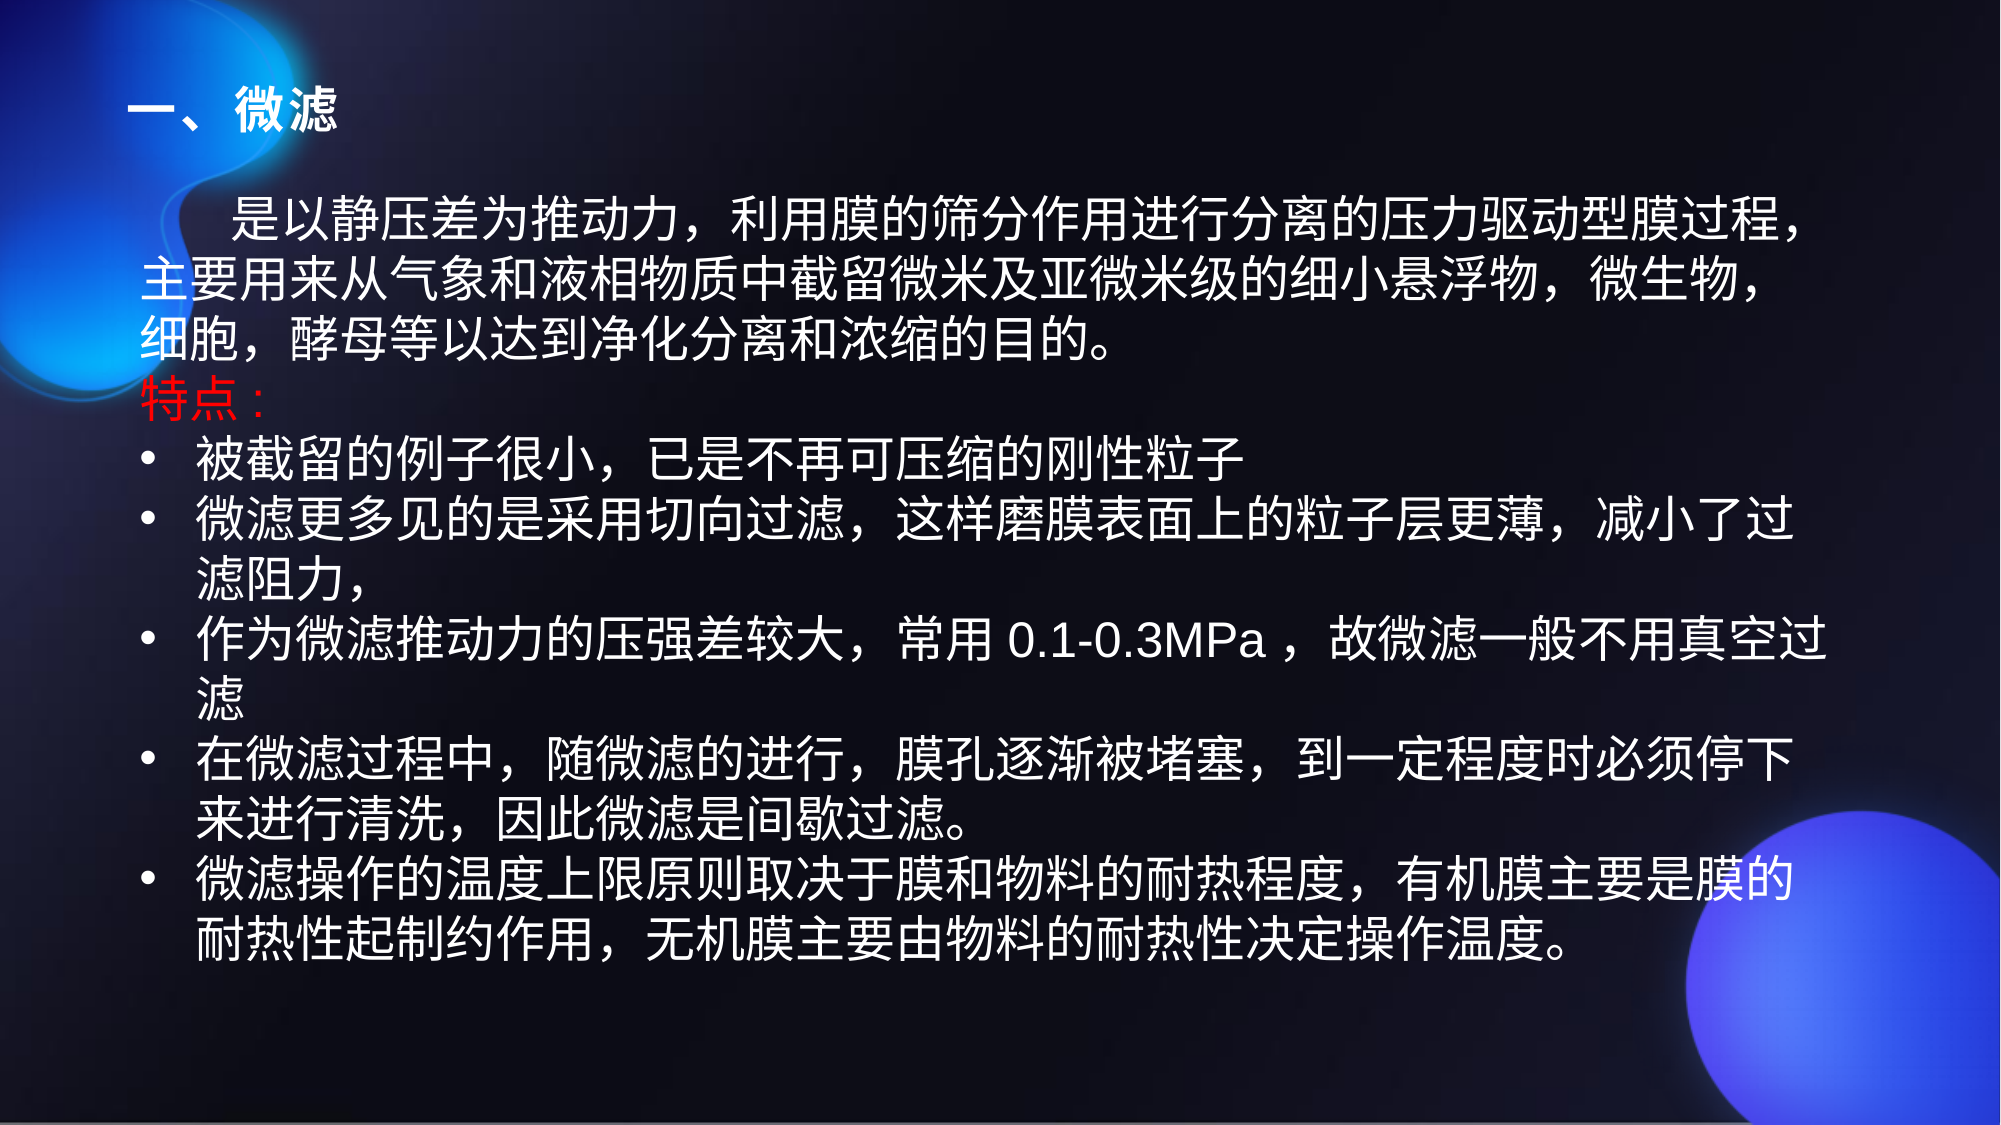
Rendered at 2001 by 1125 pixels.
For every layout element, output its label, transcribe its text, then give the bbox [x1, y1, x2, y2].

picture [0, 0, 2001, 1125]
text_box 是以静压差为推动力，利用膜的筛分作用进行分离的压力驱动型膜过程，主要用来从气象和液相物质中截留微米及亚微米级的细小悬浮物，微生物，细胞，酵母等以达到净化分离和浓缩的目的。 特点: 被截留的例子很小，已是不再可压缩的刚性粒子 微滤更多见的是采用切向过滤，这样磨膜表面上的粒子层更薄，减小了过滤阻力， 作为微滤推动力的压强差较大，常用0.1-0.3MPa，故微滤一般不用真空过滤 在微滤过程中，随微滤的进行，膜孔逐渐被堵塞，到一定程度时必须停下来进行清洗，因此微滤是间歇过滤。 微滤操作的温度上限原则取决于膜和物料的耐热程度，有机膜主要是膜的耐热性起制约作用，无机膜主要由物料的耐热性决定操作温度。 [124, 180, 1845, 976]
title 一、微滤 [109, 72, 1891, 146]
